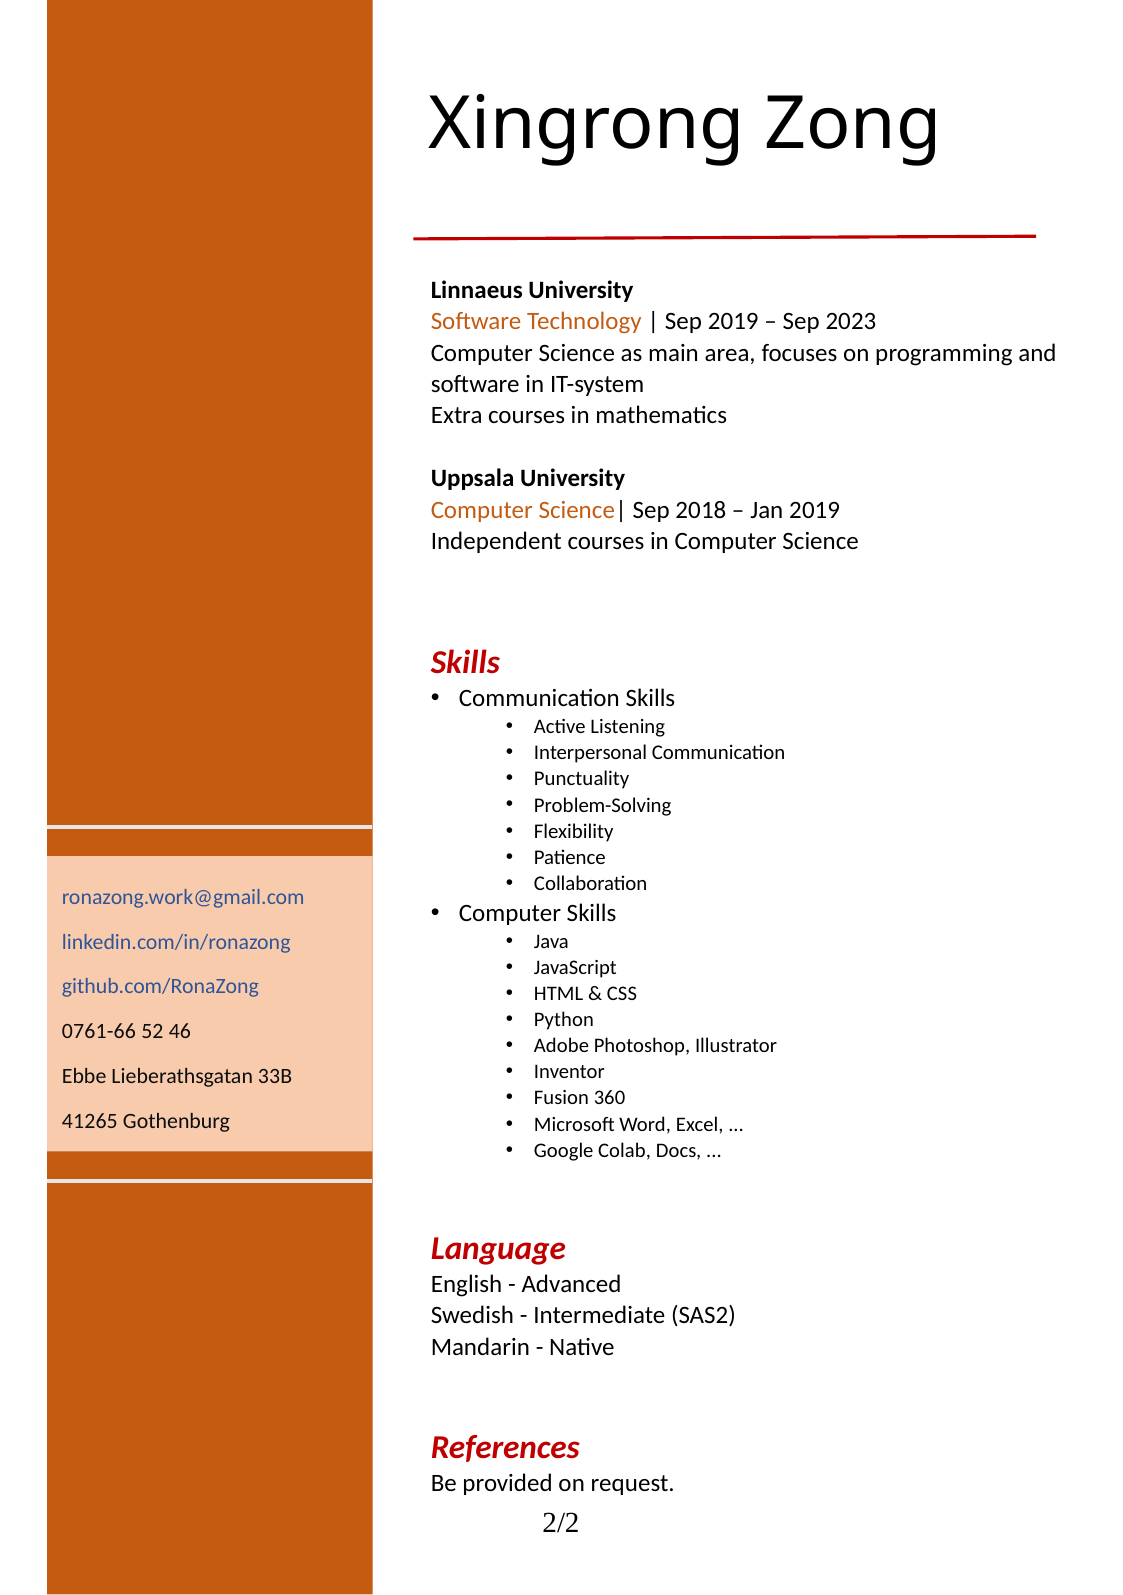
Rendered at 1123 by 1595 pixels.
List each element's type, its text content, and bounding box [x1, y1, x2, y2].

text_box ronazong.work@gmail.com linkedin.com/in/ronazong github.com/RonaZong 0761-66 52 46 Ebbe Lieberathsgatan 33B 41265 Gothenburg [47, 856, 373, 1152]
subtitle Linnaeus University Software Technology | Sep 2019 – Sep 2023 Computer Science as main area, focuses on programming and software in IT-system Extra courses in mathematics Uppsala University Computer Science| Sep 2018 – Jan 2019 Independent courses in Computer Science Skills Communication Skills Active Listening Interpersonal Communication Punctuality Problem-Solving Flexibility Patience Collaboration Computer Skills Java JavaScript HTML & CSS Python Adobe Photoshop, Illustrator Inventor Fusion 360 Microsoft Word, Excel, ... Google Colab, Docs, ... Language English - Advanced Swedish - Intermediate (SAS2) Mandarin - Native References Be provided on request. [413, 265, 1088, 1504]
text_box [46, 0, 374, 1595]
footer 2/2 [371, 1477, 751, 1563]
title Xingrong Zong [413, 59, 1088, 173]
